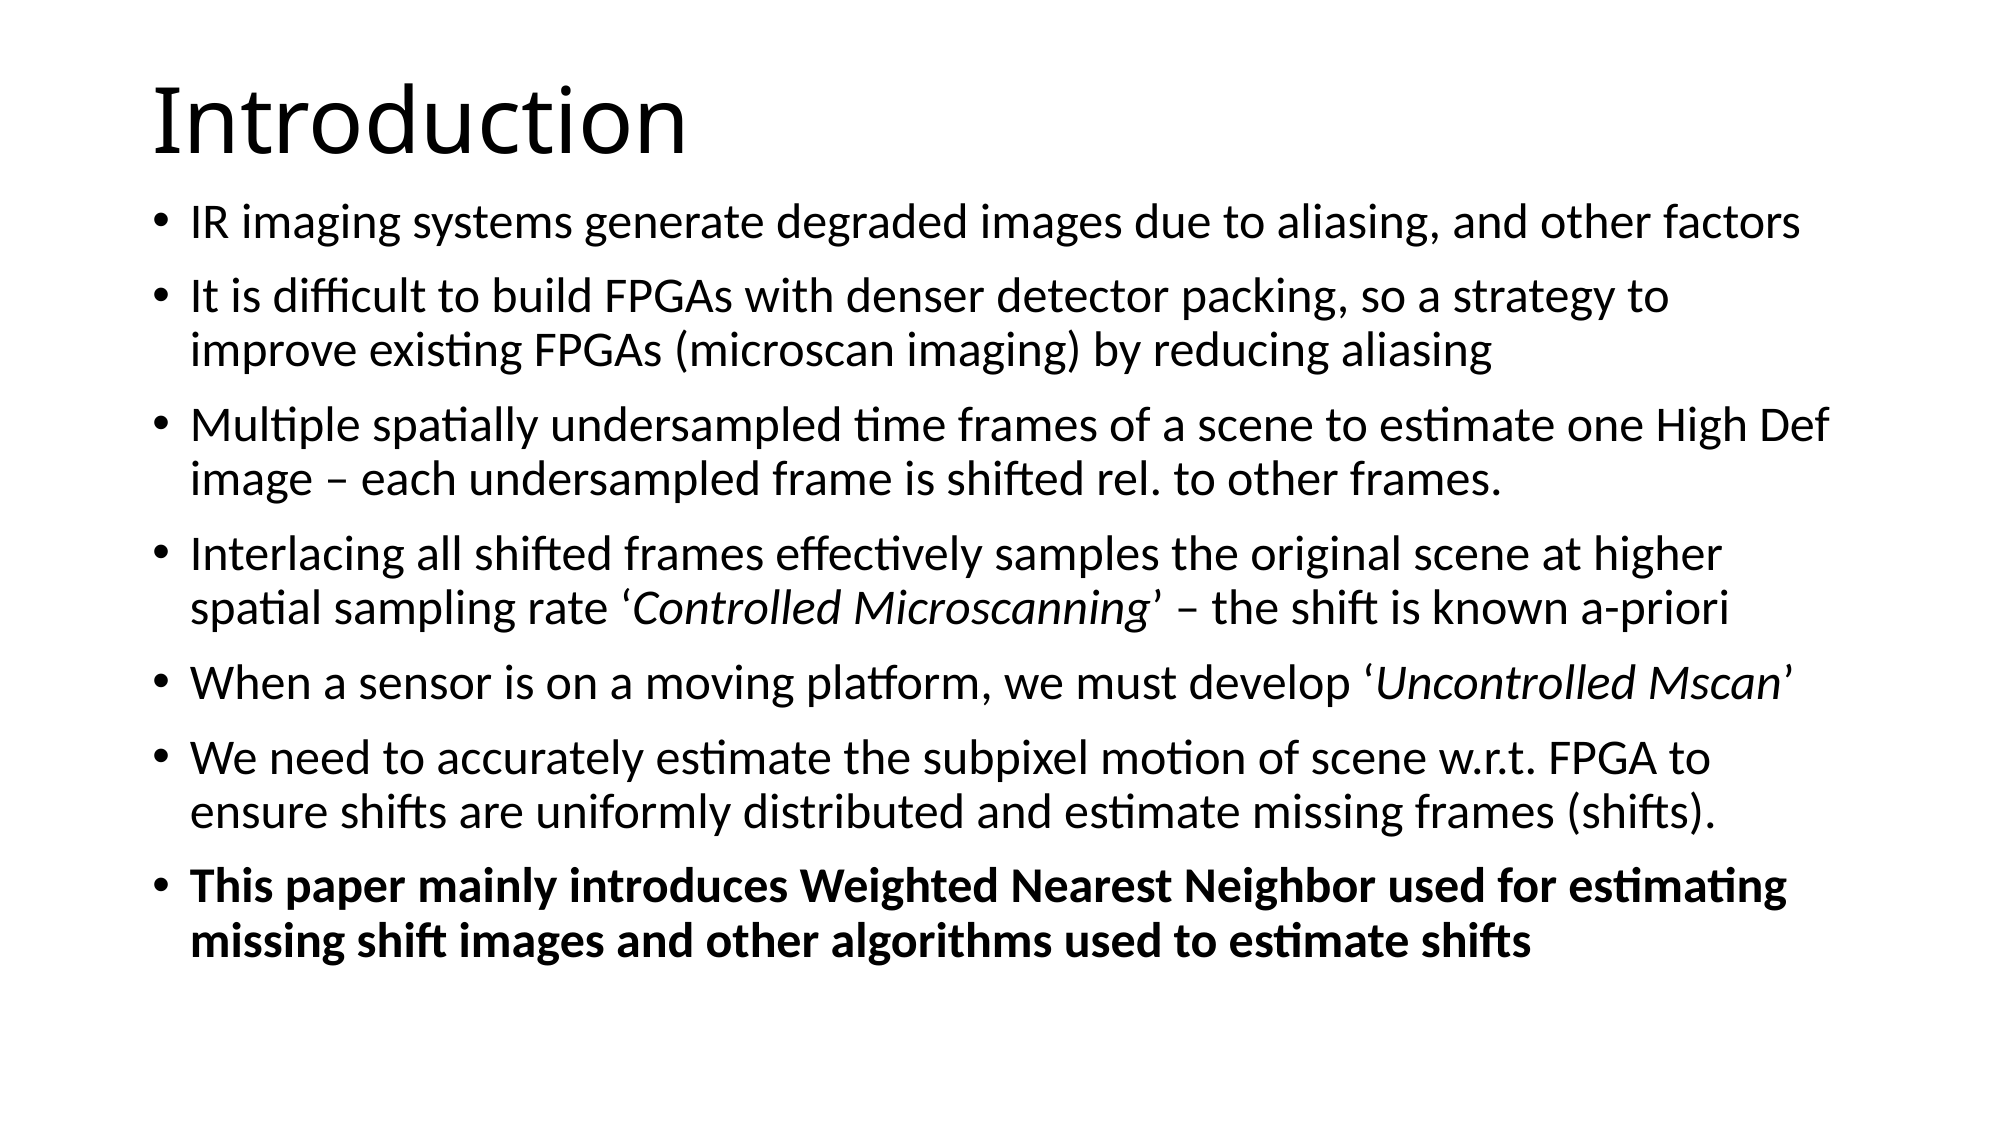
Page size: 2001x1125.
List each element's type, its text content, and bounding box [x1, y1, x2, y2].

list IR imaging systems generate degraded images due to aliasing, and other factors It is difficult to build FPGAs with denser detector packing, so a strategy to improve existing FPGAs (microscan imaging) by reducing aliasing Multiple spatially undersampled time frames of a scene to estimate one High Def image – each undersampled frame is shifted rel. to other frames. Interlacing all shifted frames effectively samples the original scene at higher spatial sampling rate ‘Controlled Microscanning’ – the shift is known a-priori When a sensor is on a moving platform, we must develop ‘Uncontrolled Mscan’ We need to accurately estimate the subpixel motion of scene w.r.t. FPGA to ensure shifts are uniformly distributed and estimate missing frames (shifts). This paper mainly introduces Weighted Nearest Neighbor used for estimating missing shift images and other algorithms used to estimate shifts [137, 187, 1863, 1014]
title Introduction [137, 59, 1863, 187]
